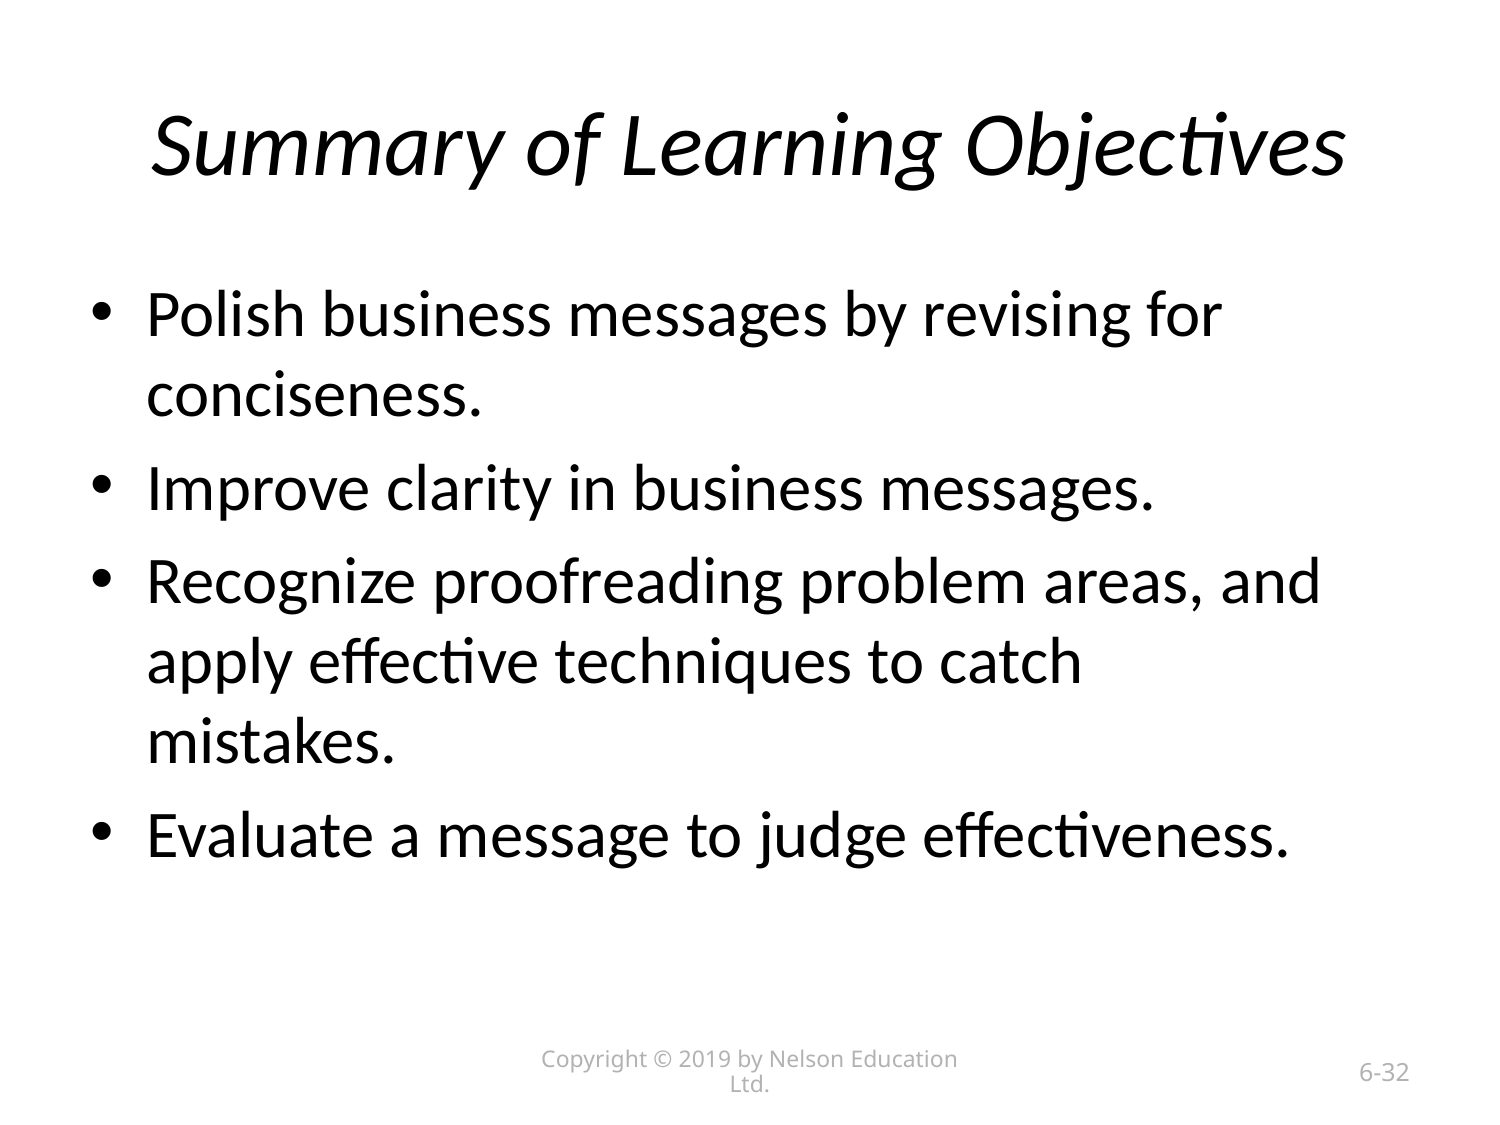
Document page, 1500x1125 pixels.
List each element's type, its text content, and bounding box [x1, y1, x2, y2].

slide_number 6-32 [1074, 1042, 1425, 1103]
title Summary of Learning Objectives [75, 45, 1425, 233]
list Polish business messages by revising for conciseness. Improve clarity in business messages. Recognize proofreading problem areas, and apply effective techniques to catch mistakes. Evaluate a message to judge effectiveness. [75, 262, 1363, 1005]
text_box [125, 1024, 1150, 1103]
footer Copyright © 2019 by Nelson Education Ltd. [512, 1042, 988, 1103]
